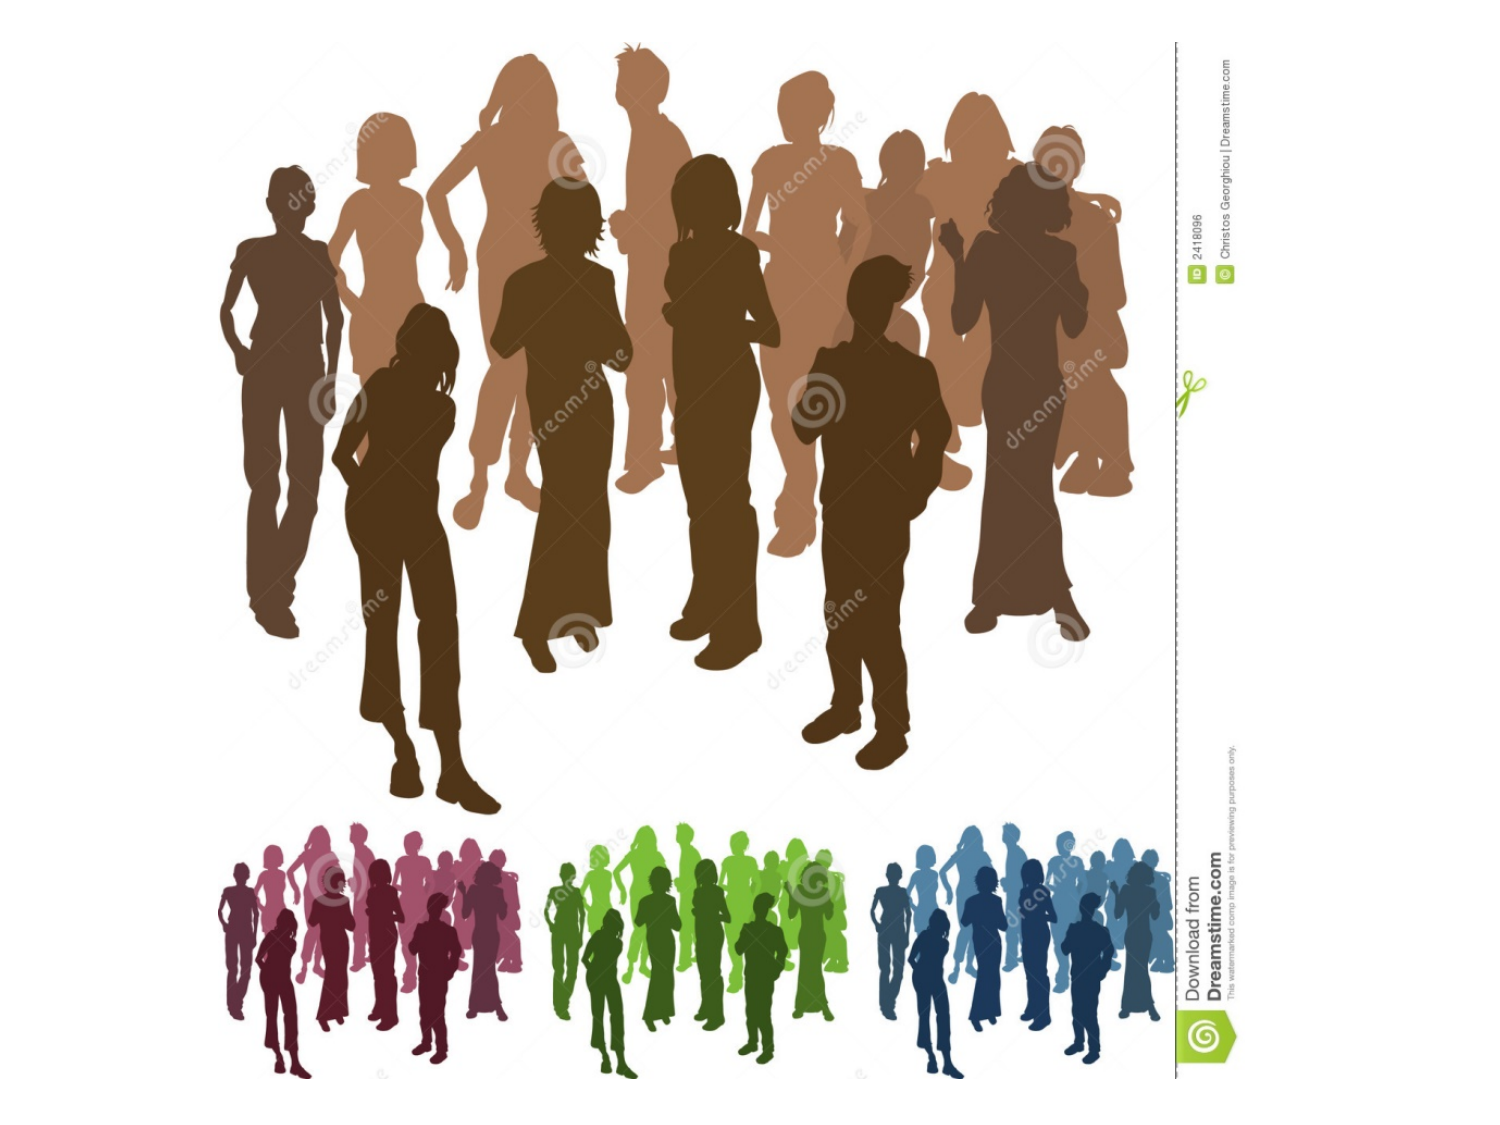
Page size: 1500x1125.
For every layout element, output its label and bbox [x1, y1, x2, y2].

list [218, 42, 1247, 1079]
